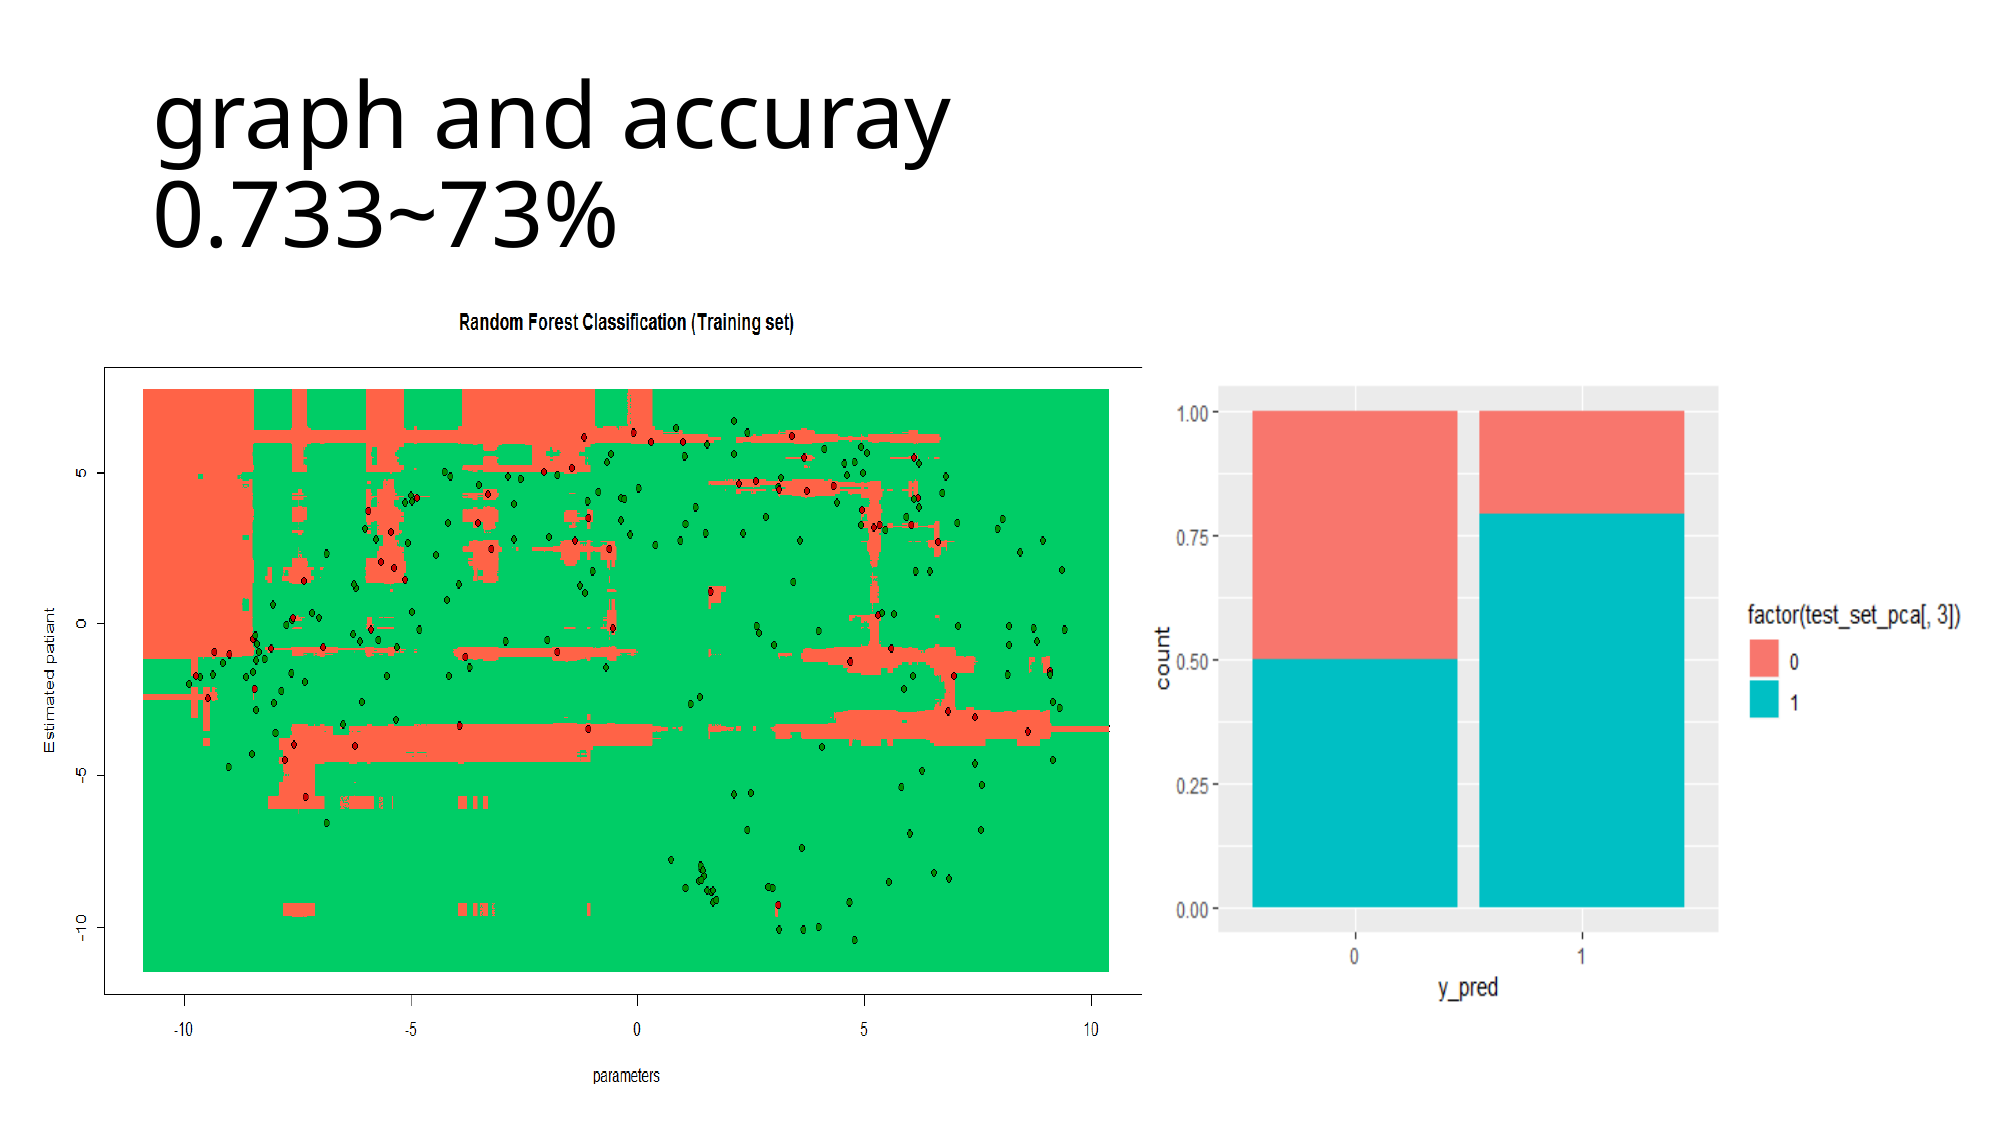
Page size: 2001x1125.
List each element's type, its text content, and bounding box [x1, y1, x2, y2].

picture [40, 304, 1981, 1084]
title graph and accuray 0.733~73% [137, 59, 1863, 278]
